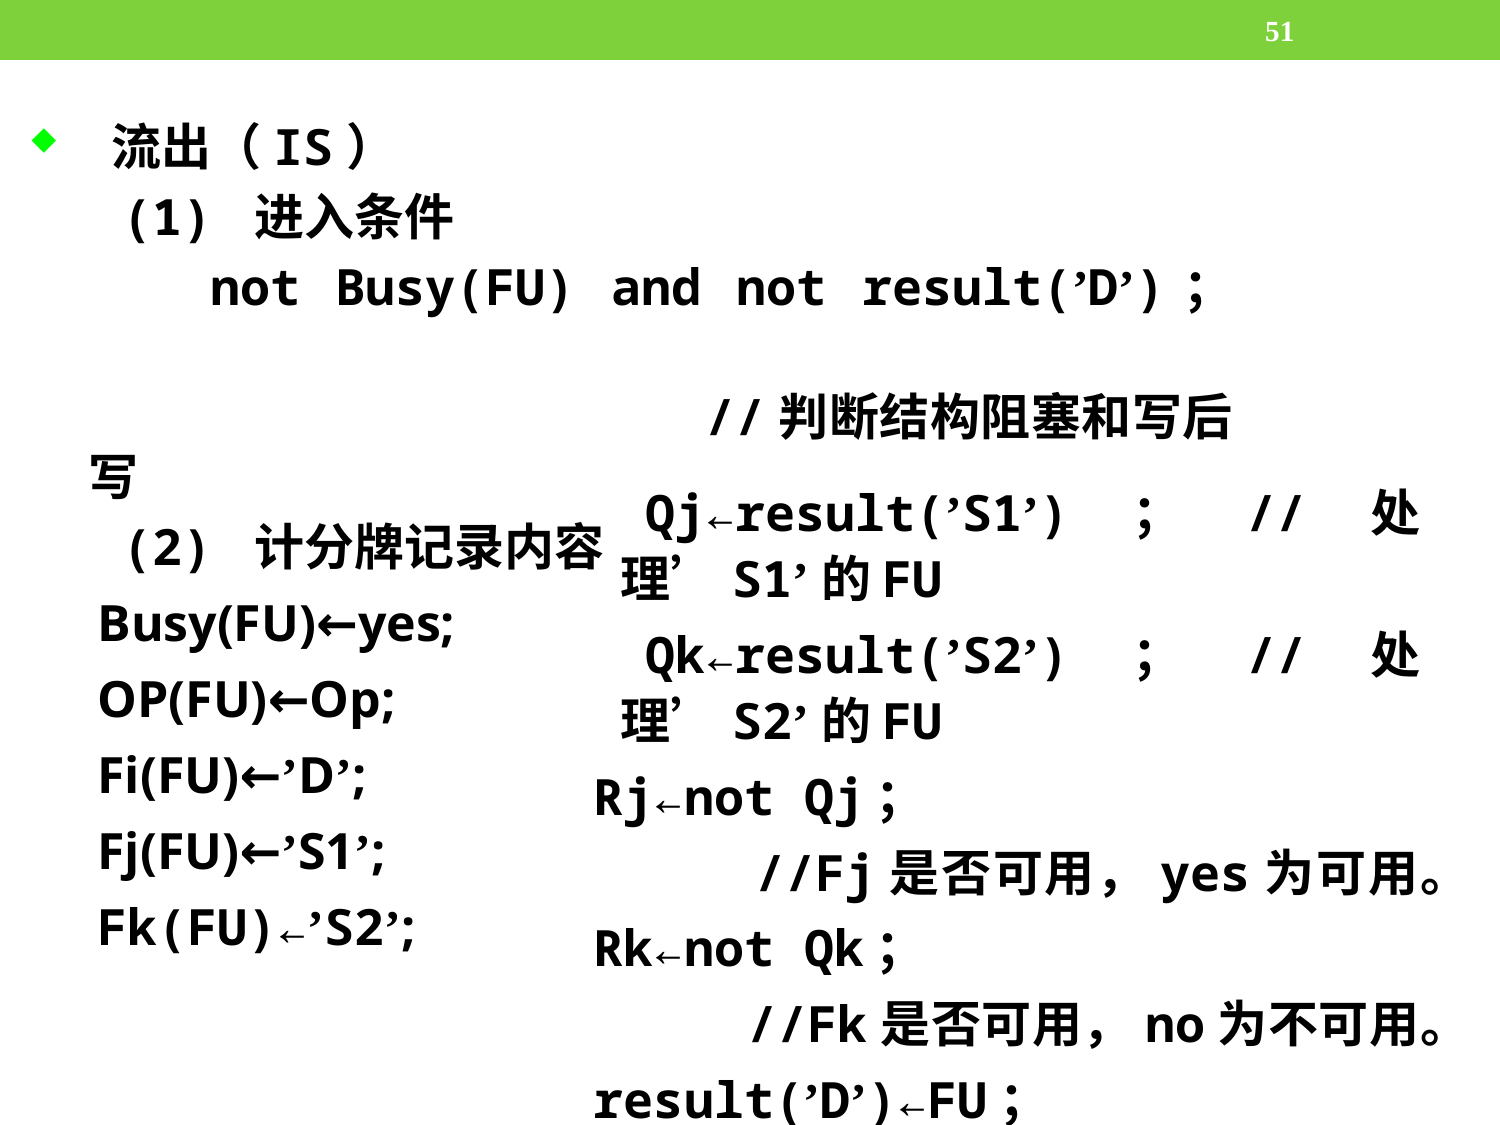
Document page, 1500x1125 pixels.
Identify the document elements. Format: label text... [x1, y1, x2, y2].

text_box Qj←result(’S1’)；//处理’S1’的FU Qk←result(’S2’)；//处理’S2’的FU Rj←not Qj； //Fj是否可用，yes为可用。 Rk←not Qk； //Fk是否可用，no为不可用。 result(’D’)←FU； //’D’被FU用作目的寄存器 [549, 467, 1436, 1071]
text_box 流出（IS） (1) 进入条件 not Busy(FU) and not result(’D’)； //判断结构阻塞和写后写 (2) 计分牌记录内容 Busy(FU)←yes; OP(FU)←Op; Fi(FU)←’D’; Fj(FU)←’S1’; Fk(FU)←’S2’; [17, 108, 1248, 834]
slide_number 51 [1250, 3, 1425, 57]
